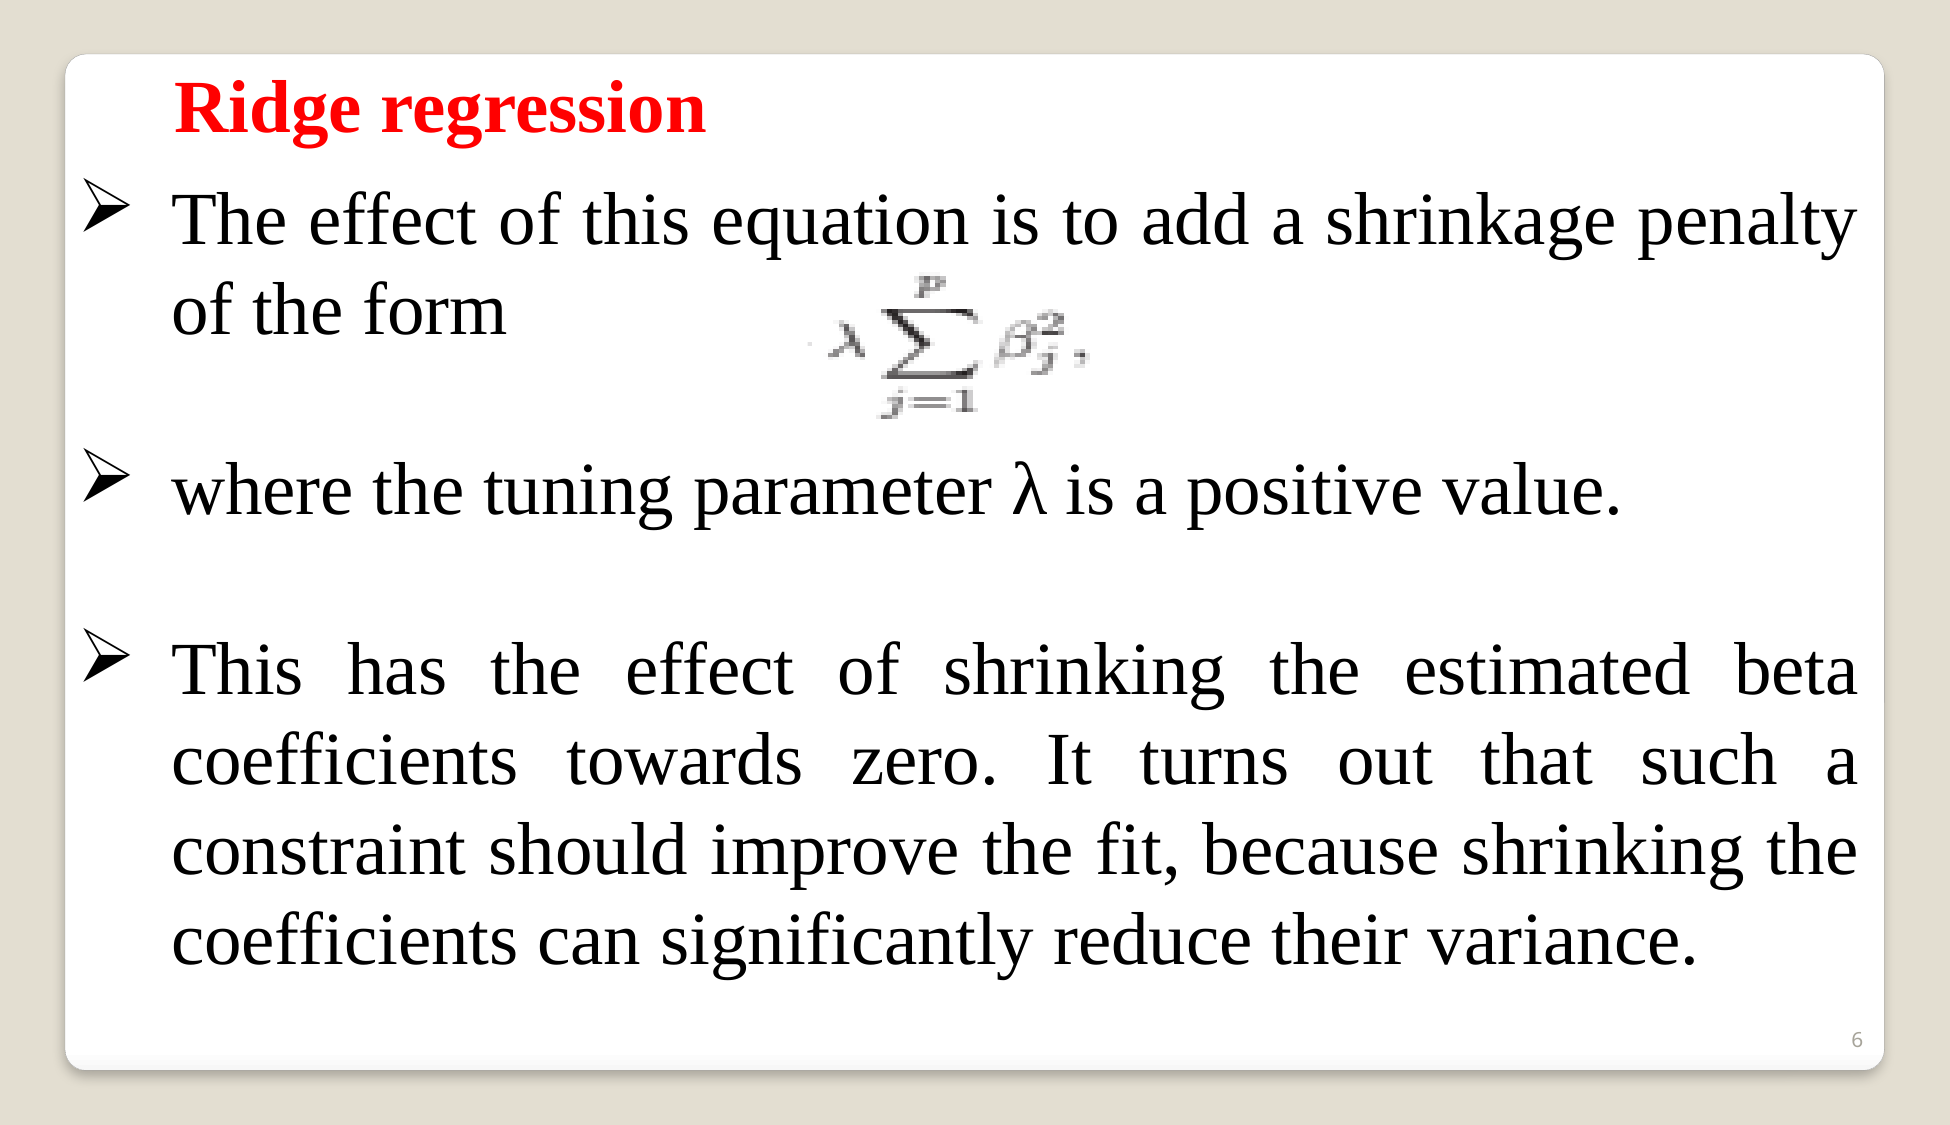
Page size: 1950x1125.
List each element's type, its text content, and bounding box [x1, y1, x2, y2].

text_box The effect of this equation is to add a shrinkage penalty of the form where the tuning parameter λ is a positive value. This has the effect of shrinking the estimated beta coefficients towards zero. It turns out that such a constraint should improve the fit, because shrinking the coefficients can significantly reduce their variance. [62, 162, 1875, 988]
slide_number 6 [1780, 1002, 1878, 1063]
text_box Ridge regression [159, 49, 723, 155]
picture [807, 262, 1113, 438]
